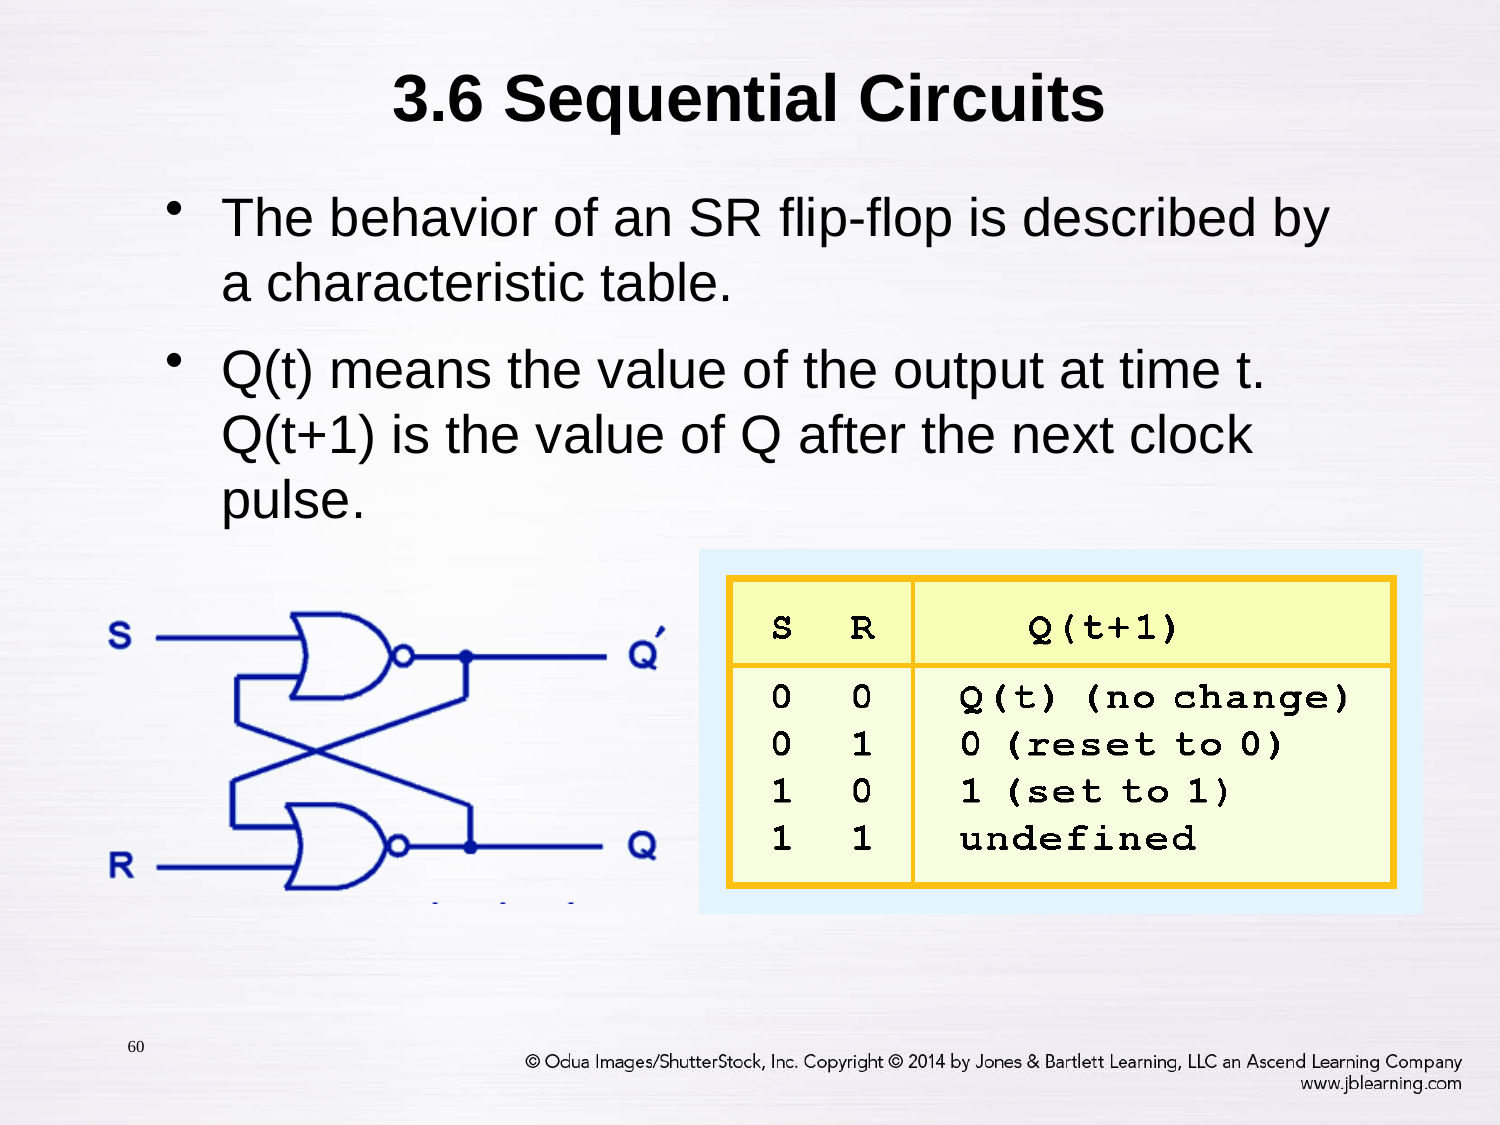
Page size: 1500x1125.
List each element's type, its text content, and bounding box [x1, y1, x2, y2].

title 3.6 Sequential Circuits [262, 50, 1238, 140]
picture [0, 0, 1500, 1125]
list The behavior of an SR flip-flop is described by a characteristic table. Q(t) means the value of the output at time t. Q(t+1) is the value of Q after the next clock pulse. [150, 174, 1350, 613]
slide_number 60 [112, 1025, 425, 1100]
